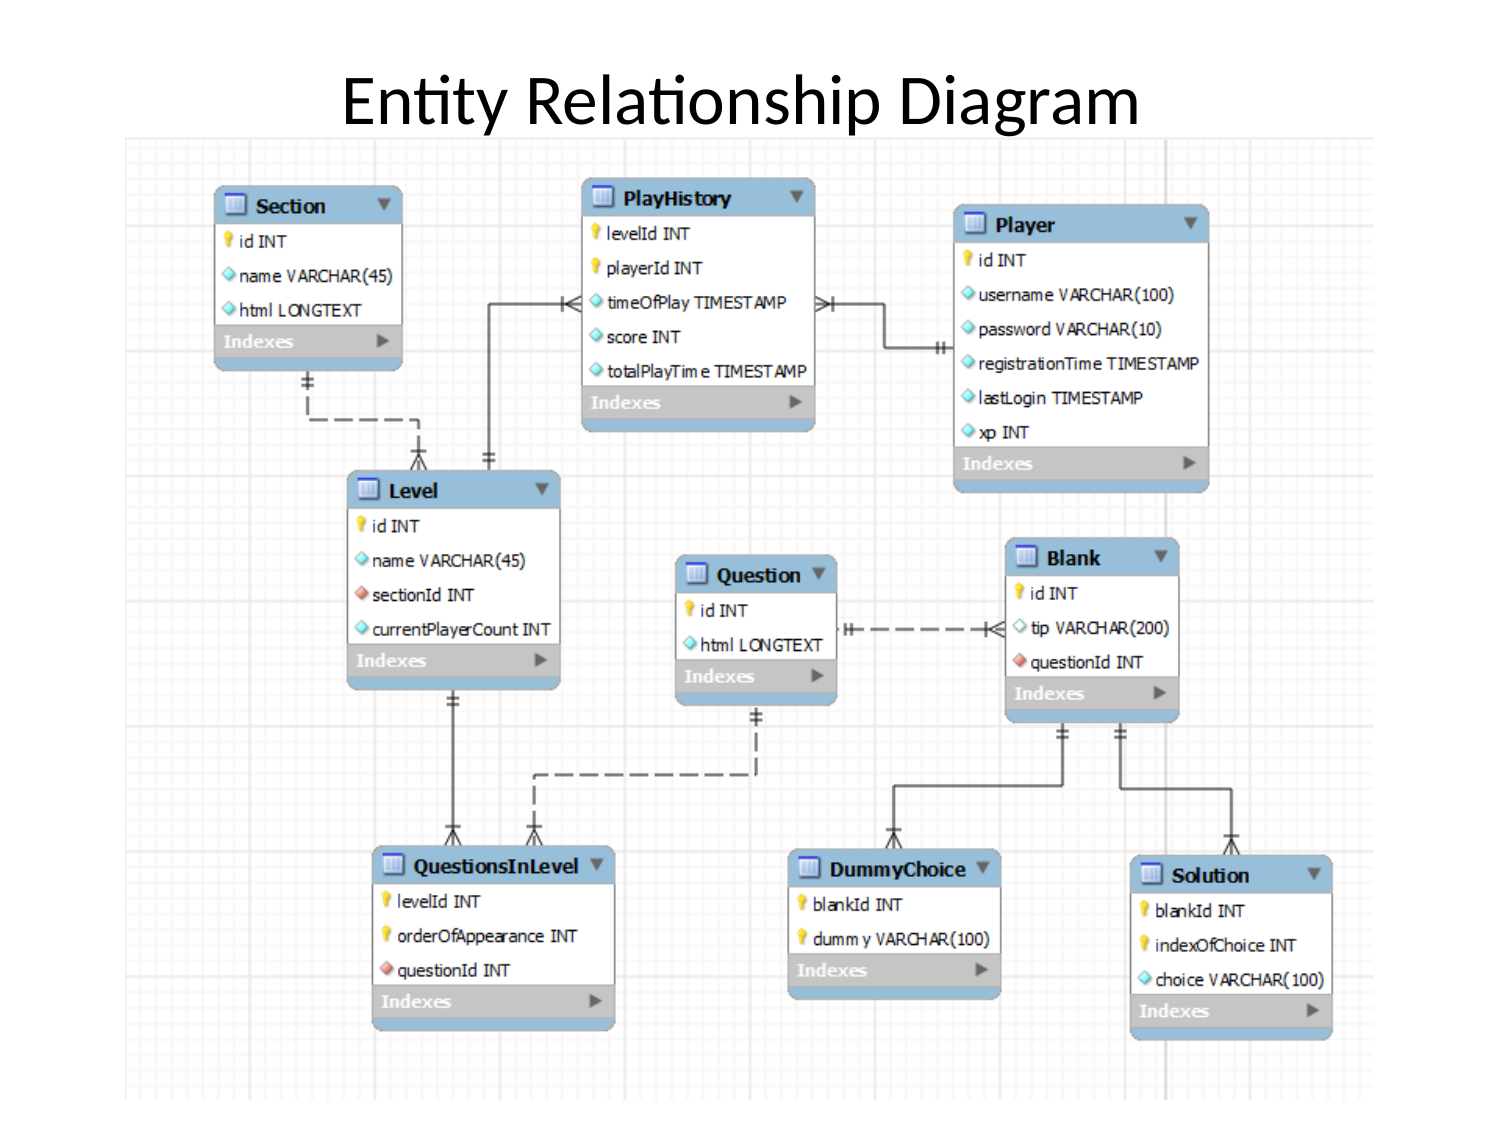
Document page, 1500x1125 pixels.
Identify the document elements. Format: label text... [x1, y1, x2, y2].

title Entity Relationship Diagram [75, 45, 1425, 233]
picture [124, 137, 1378, 1102]
